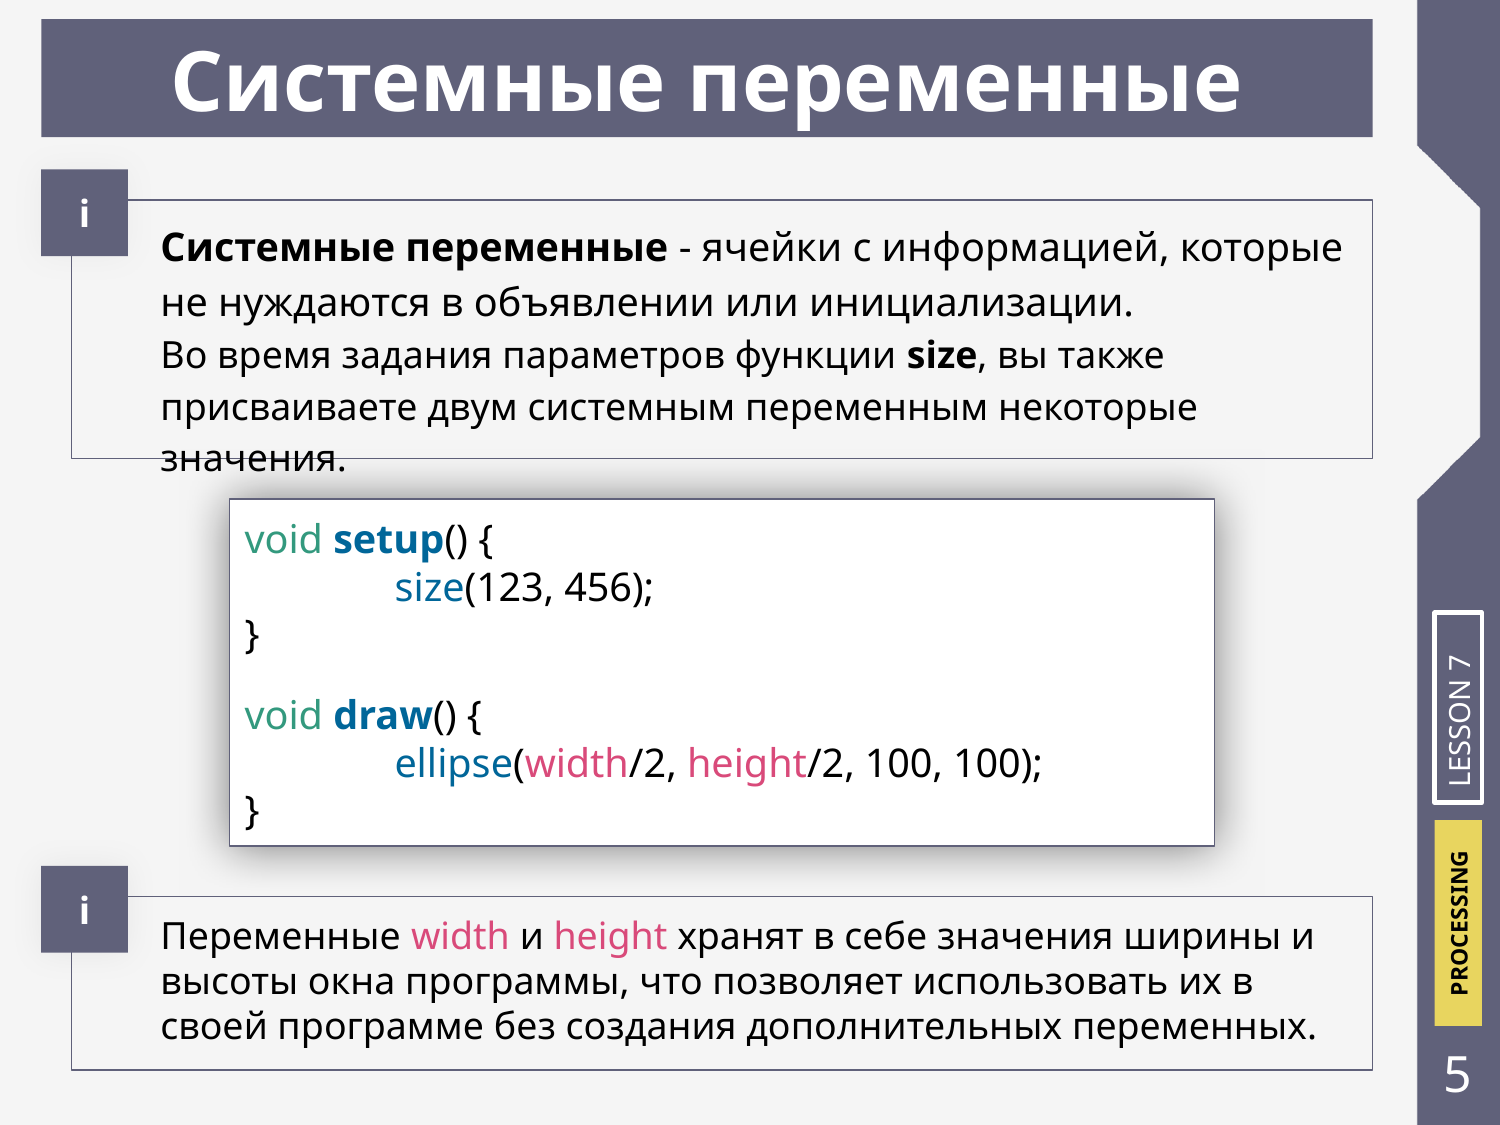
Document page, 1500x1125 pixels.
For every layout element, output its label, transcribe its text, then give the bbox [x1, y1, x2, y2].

text_box i [41, 169, 128, 257]
text_box Переменные width и height хранят в себе значения ширины и высоты окна программы, что позволяет использовать их в своей программе без создания дополнительных переменных. [71, 896, 1373, 1070]
slide_number ‹#› [1401, 1029, 1500, 1125]
list LESSON 7 [1432, 610, 1484, 805]
text_box і [41, 865, 128, 953]
text_box void setup() { size(123, 456); } void draw() { ellipse(width/2, height/2, 100, 100); } [229, 499, 1215, 847]
text_box Системные переменные - ячейки с информацией, которые не нуждаются в объявлении или инициализации. Во время задания параметров функции size, вы также присваиваете двум системным переменным некоторые значения. [71, 200, 1373, 459]
title Системные переменные [41, 19, 1373, 138]
picture [0, 0, 1500, 1125]
